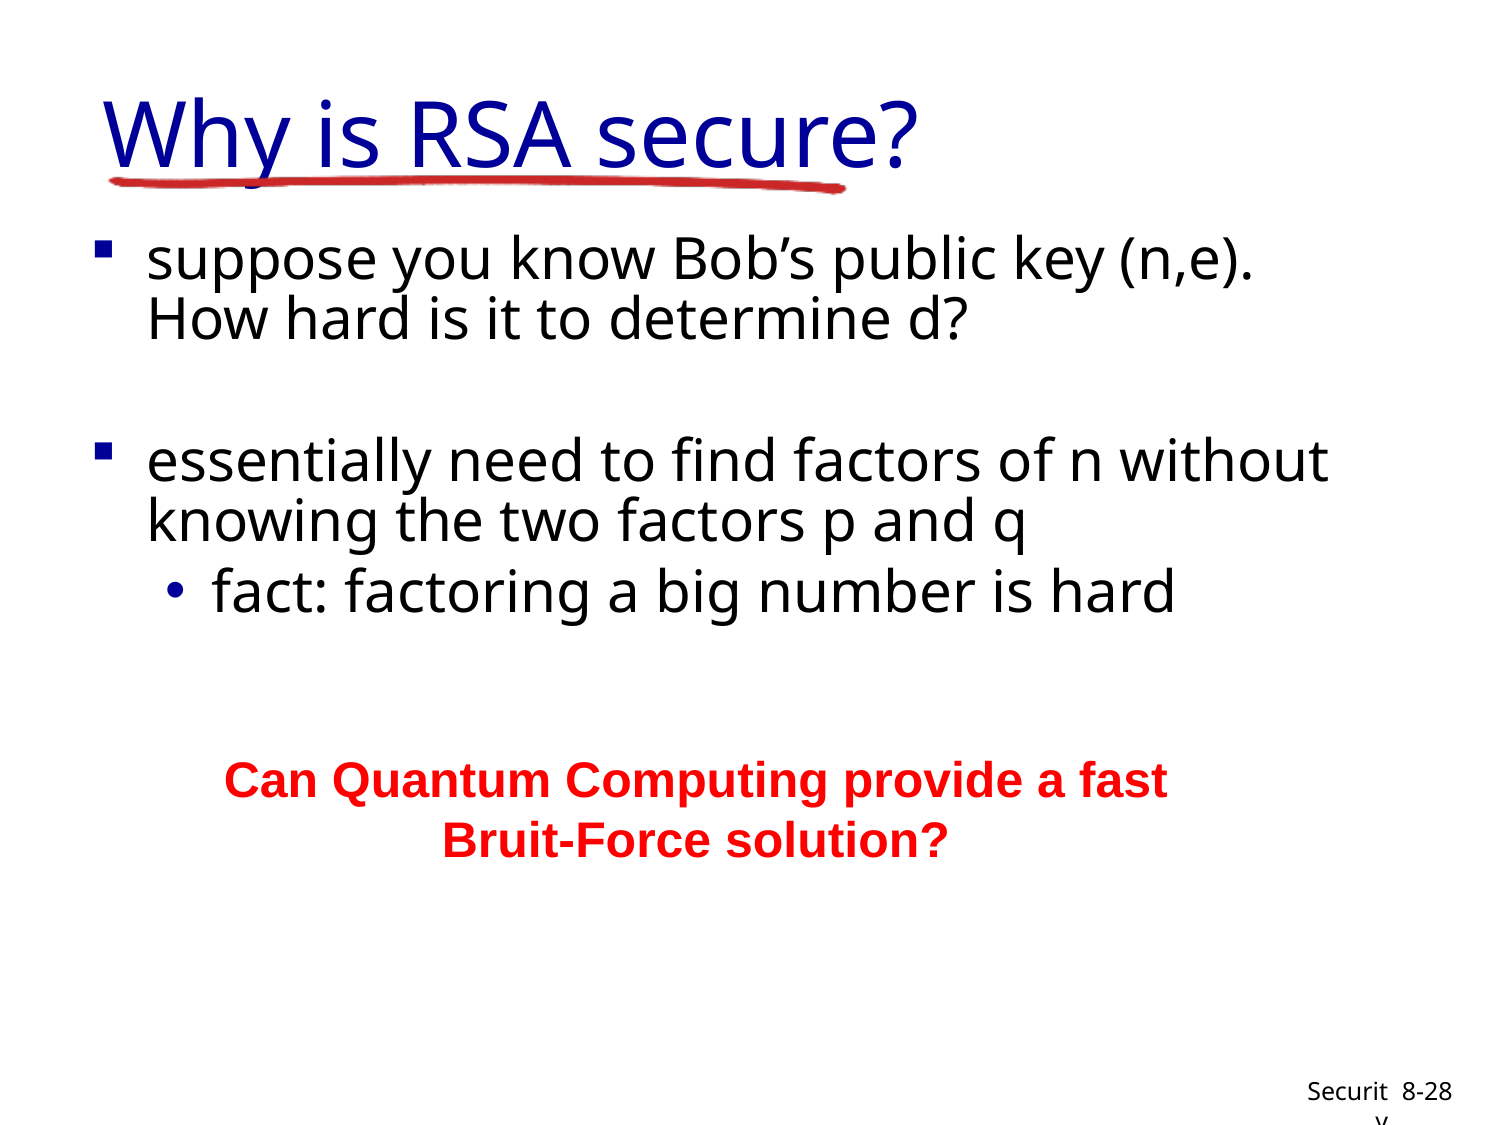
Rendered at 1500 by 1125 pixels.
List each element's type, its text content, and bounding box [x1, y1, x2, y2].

title Why is RSA secure? [87, 37, 1363, 225]
text_box Can Quantum Computing provide a fast Bruit-Force solution? [172, 740, 1220, 875]
list suppose you know Bob’s public key (n,e). How hard is it to determine d? essentially need to find factors of n without knowing the two factors p and q fact: factoring a big number is hard [75, 224, 1350, 625]
footer Security [1284, 1067, 1403, 1110]
picture [104, 171, 856, 200]
text_box 8-28 [1387, 1068, 1500, 1113]
